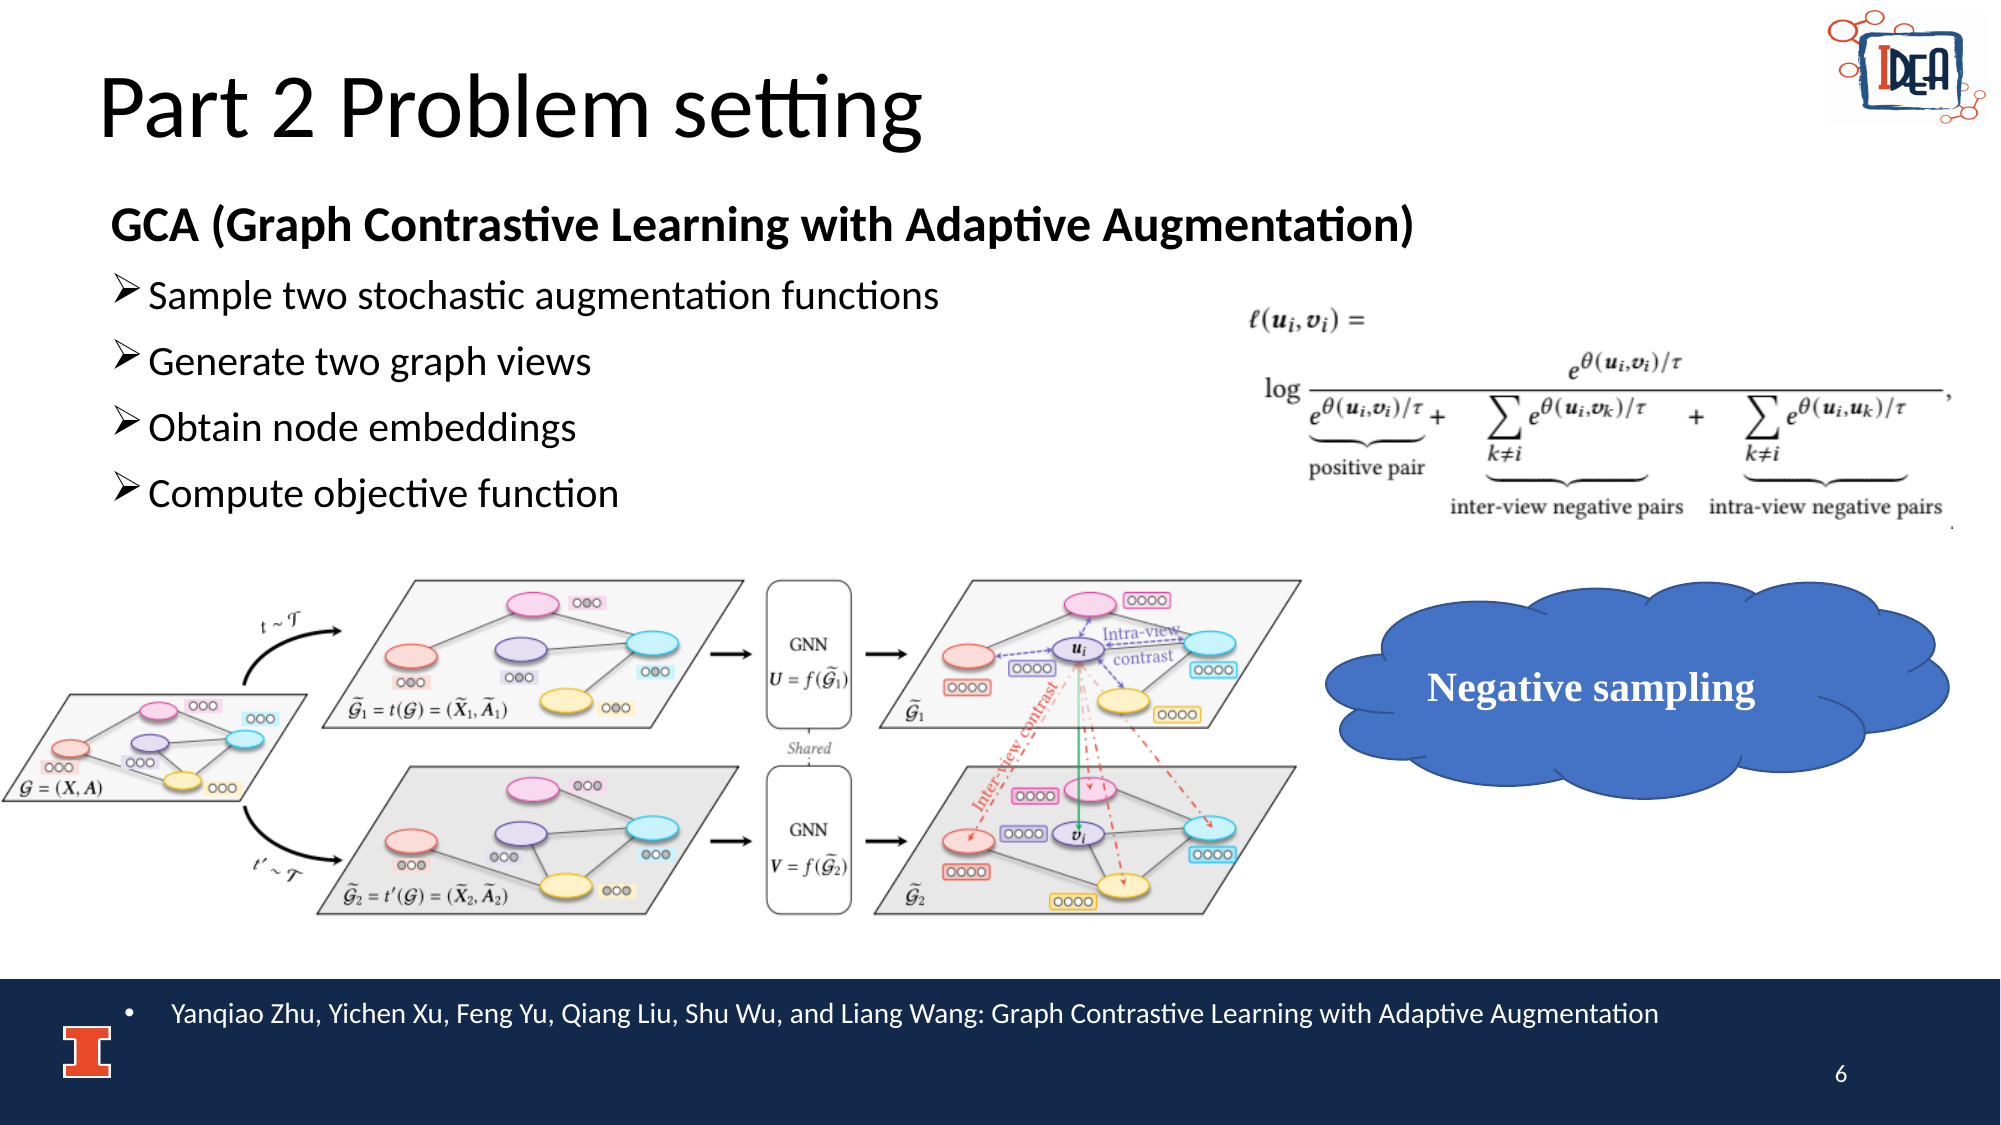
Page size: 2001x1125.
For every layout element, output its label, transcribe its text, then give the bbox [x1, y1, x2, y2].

slide_number 6 [1412, 1042, 1863, 1103]
title Part 2 Problem setting [83, 14, 1900, 203]
picture [0, 0, 2001, 1125]
text_box Negative sampling [1324, 581, 1950, 800]
list GCA (Graph Contrastive Learning with Adaptive Augmentation) Sample two stochastic augmentation functions Generate two graph views Obtain node embeddings Compute objective function [95, 191, 1866, 934]
text_box Yanqiao Zhu, Yichen Xu, Feng Yu, Qiang Liu, Shu Wu, and Liang Wang: Graph Contrastive Learning with Adaptive Augmentation [109, 987, 1764, 1037]
